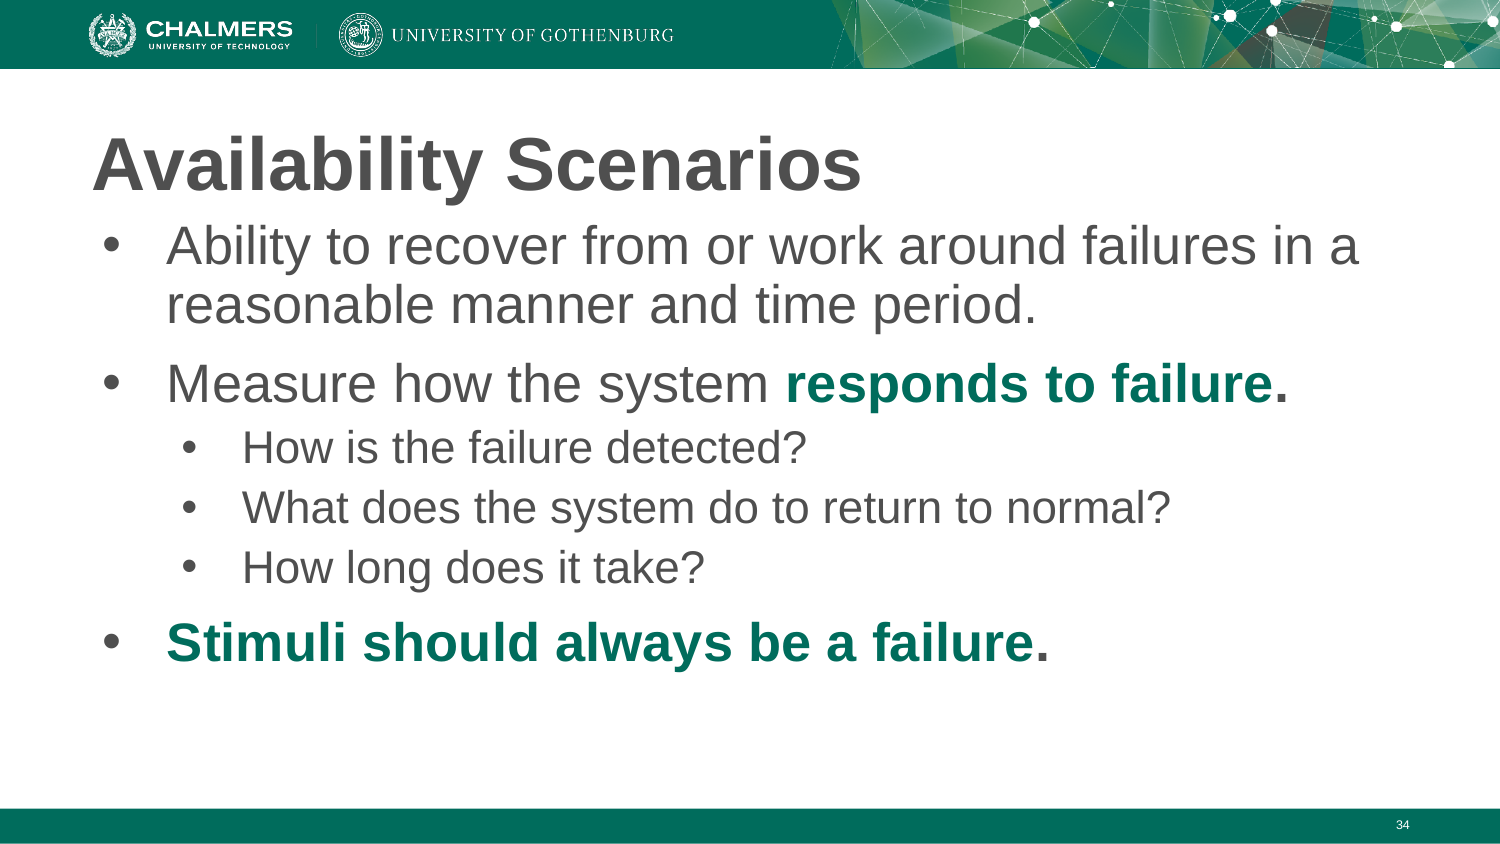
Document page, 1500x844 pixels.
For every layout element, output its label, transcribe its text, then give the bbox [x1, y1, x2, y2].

list Ability to recover from or work around failures in a reasonable manner and time period. Measure how the system responds to failure. How is the failure detected? What does the system do to return to normal? How long does it take? Stimuli should always be a failure. [76, 210, 1425, 782]
slide_number ‹#› [1074, 809, 1425, 844]
picture [759, 0, 1500, 68]
title Availability Scenarios [76, 100, 1425, 210]
picture [64, 0, 696, 85]
